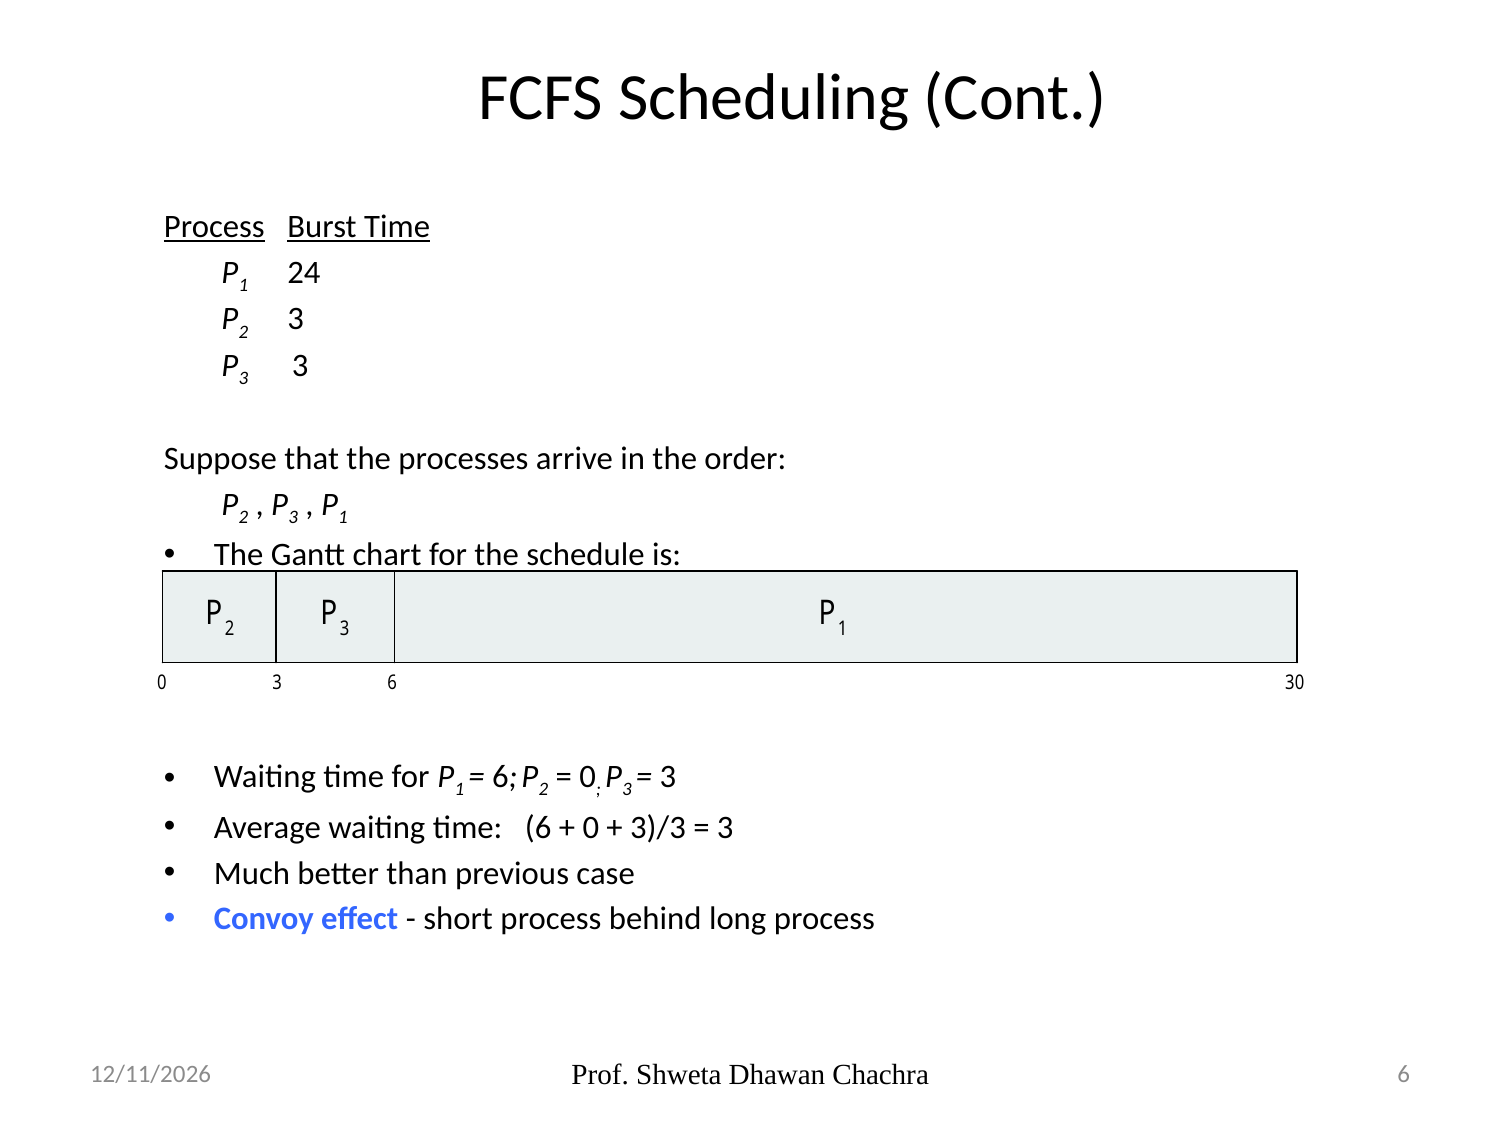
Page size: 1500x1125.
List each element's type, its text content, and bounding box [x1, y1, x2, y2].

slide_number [75, 1042, 425, 1103]
list Process Burst Time P1 24 P2 3 P3 3 Suppose that the processes arrive in the order: P2 , P3 , P1 The Gantt chart for the schedule is: Waiting time for P1 = 6; P2 = 0; P3 = 3 Average waiting time: (6 + 0 + 3)/3 = 3 Much better than previous case Convoy effect - short process behind long process [148, 202, 1405, 946]
picture [147, 563, 1317, 696]
slide_number 6 [1074, 1042, 1425, 1103]
title FCFS Scheduling (Cont.) [161, 45, 1425, 141]
footer Prof. Shweta Dhawan Chachra [512, 1042, 988, 1103]
